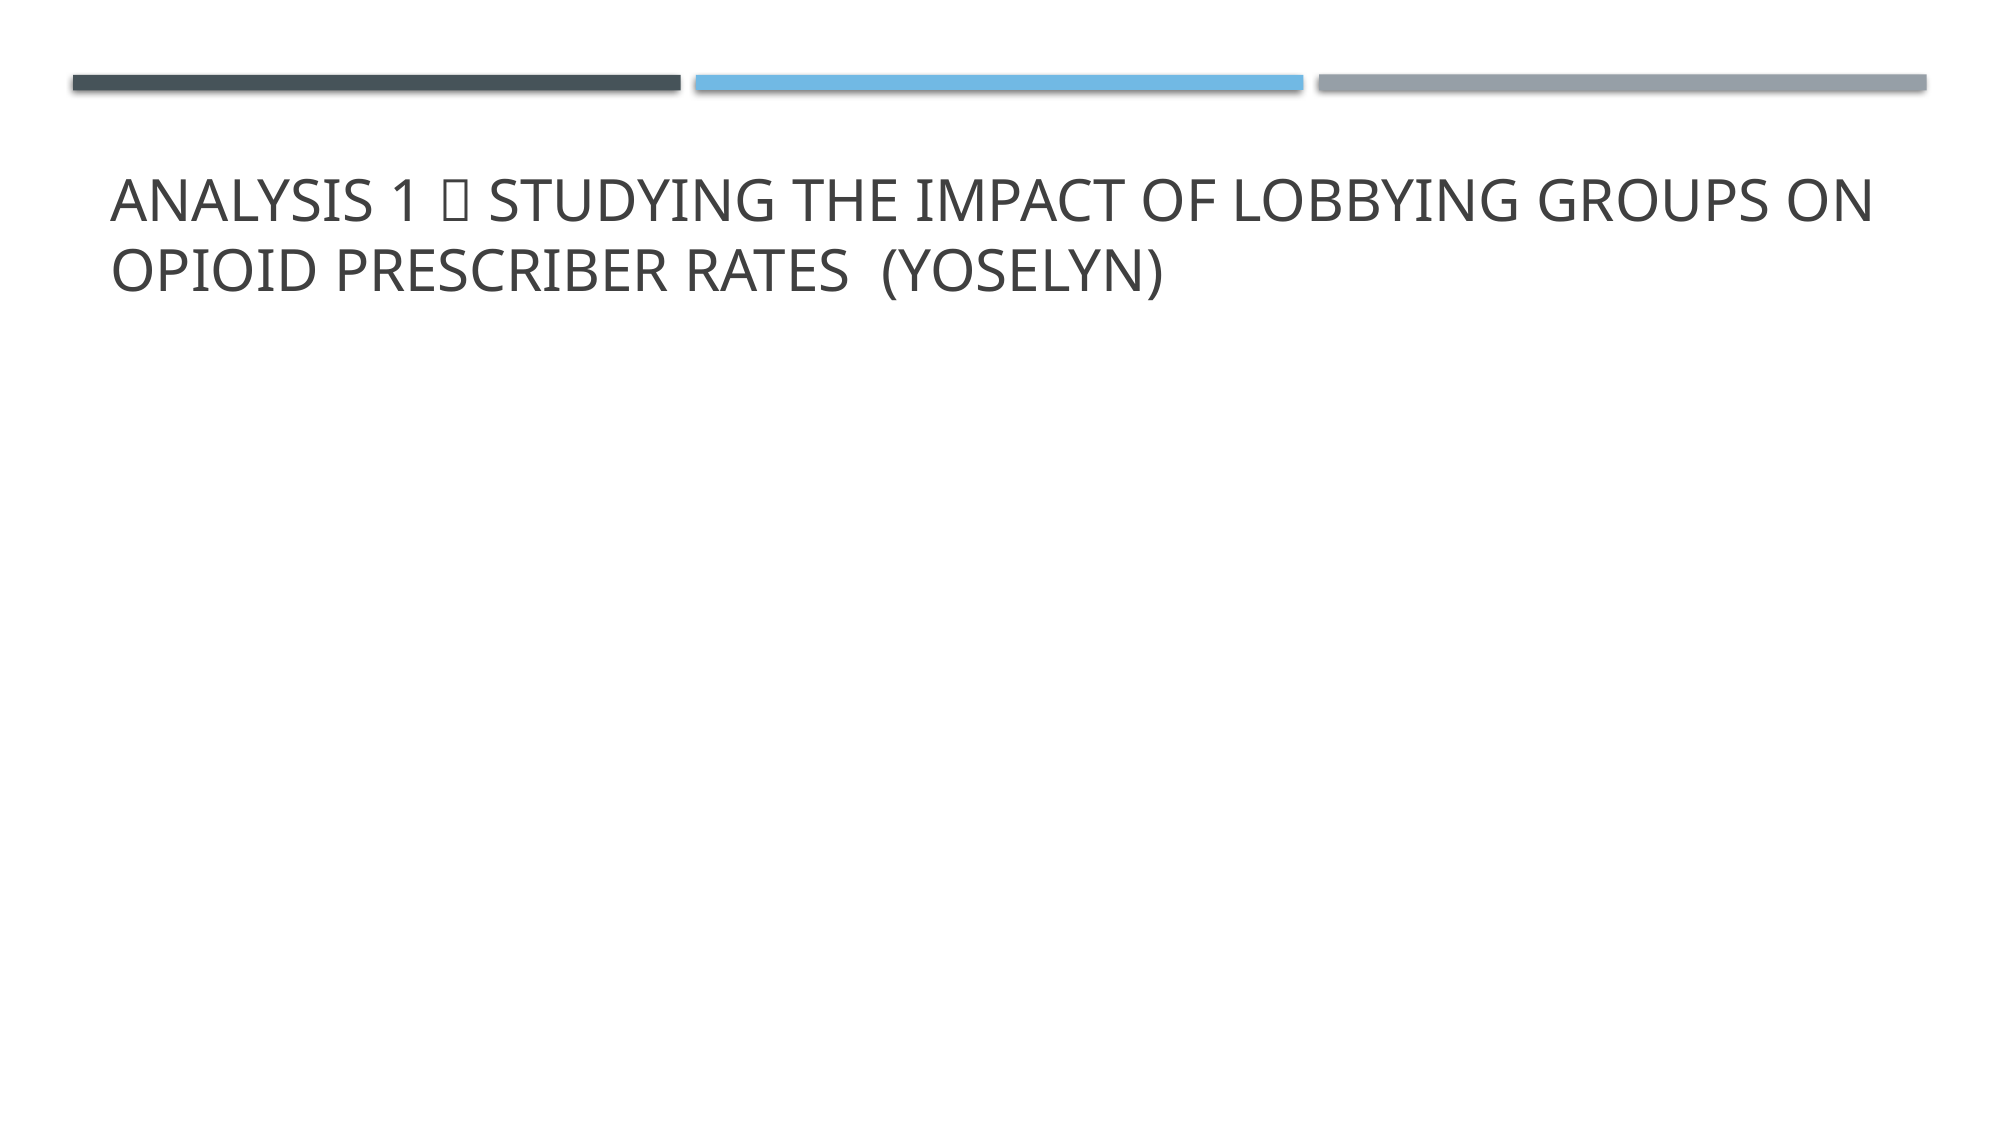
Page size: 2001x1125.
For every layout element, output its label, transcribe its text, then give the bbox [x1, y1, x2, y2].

title Analysis 1  Studying the impact of lobbying groups on opioid prescriber rates (Yoselyn) [95, 115, 1905, 311]
